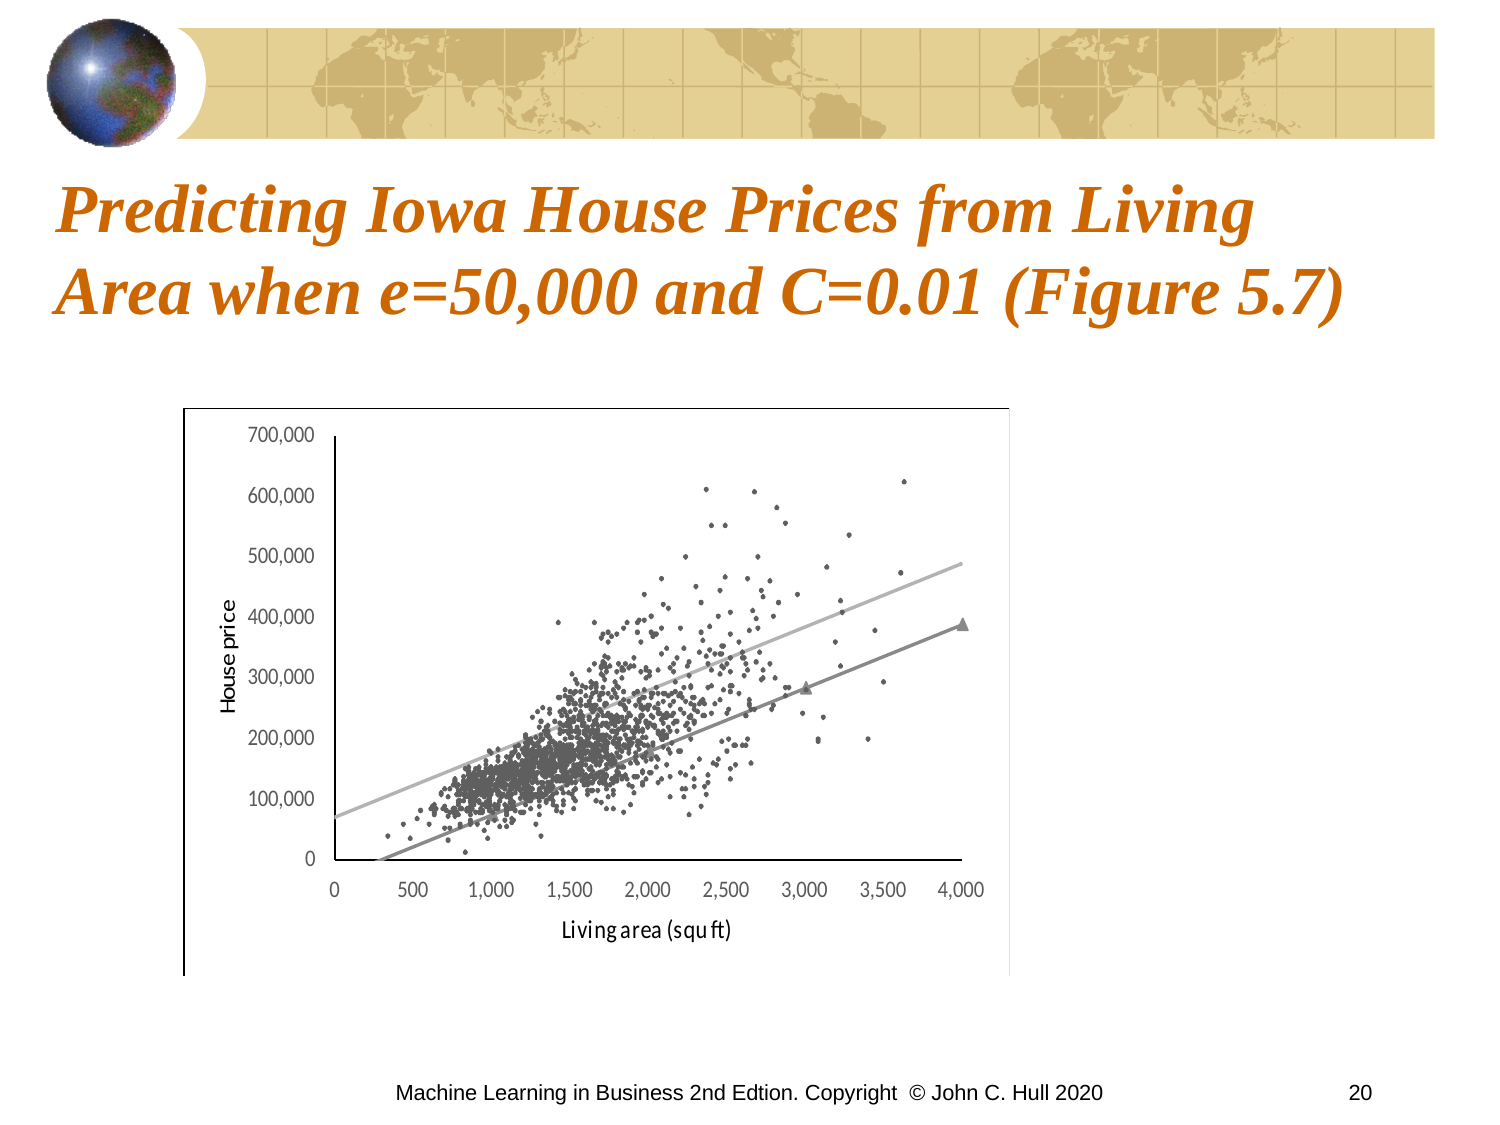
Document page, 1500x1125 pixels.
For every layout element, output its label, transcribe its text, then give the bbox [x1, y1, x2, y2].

slide_number 20 [1074, 1037, 1388, 1113]
title Predicting Iowa House Prices from Living Area when e=50,000 and C=0.01 (Figure 5.7) [40, 152, 1388, 341]
picture [42, 14, 190, 151]
picture [182, 407, 1010, 977]
footer Machine Learning in Business 2nd Edtion. Copyright © John C. Hull 2020 [299, 1037, 1074, 1113]
